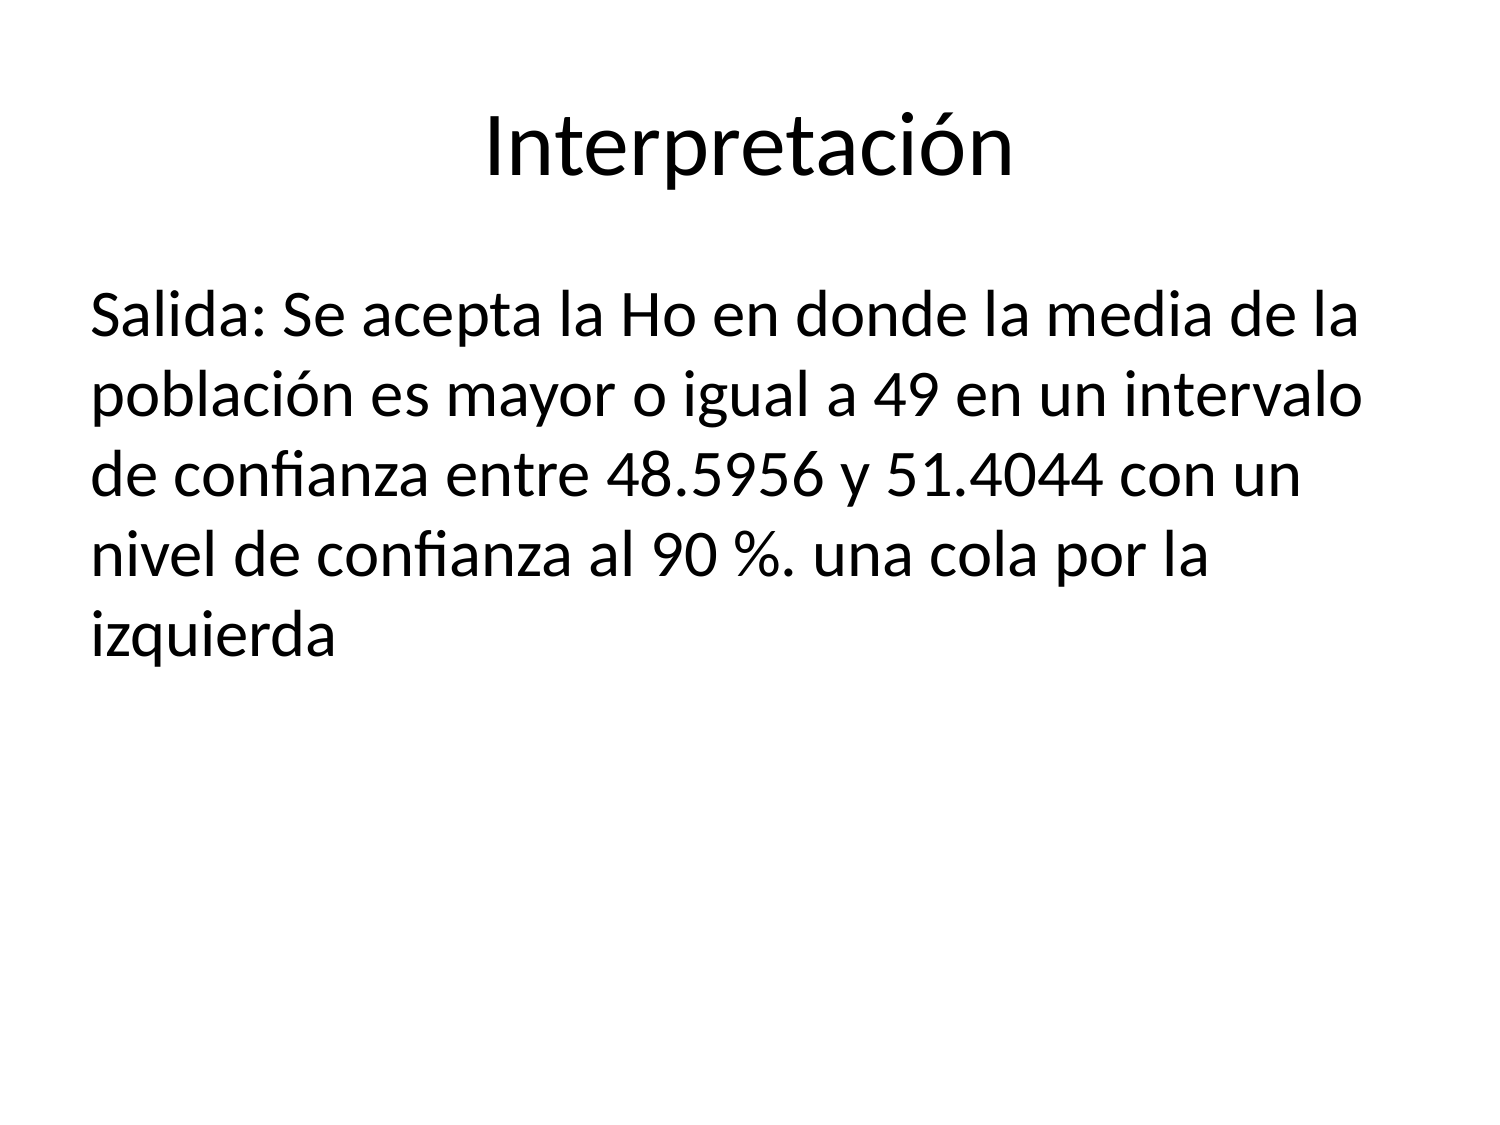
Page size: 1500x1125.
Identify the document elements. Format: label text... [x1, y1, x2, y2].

list Salida: Se acepta la Ho en donde la media de la población es mayor o igual a 49 en un intervalo de confianza entre 48.5956 y 51.4044 con un nivel de confianza al 90 %. una cola por la izquierda [75, 262, 1425, 1005]
title Interpretación [75, 45, 1425, 233]
